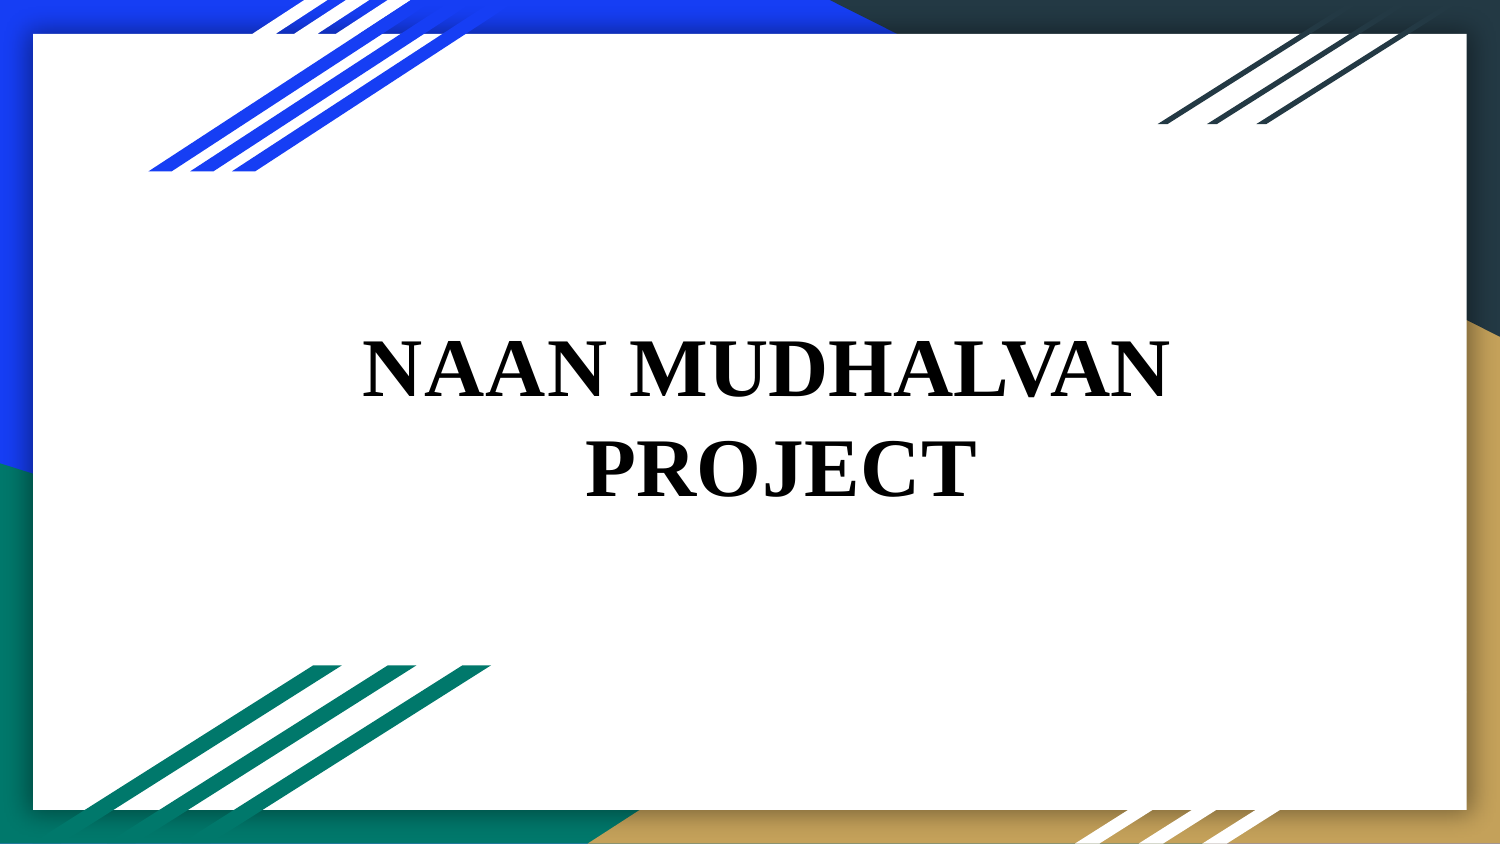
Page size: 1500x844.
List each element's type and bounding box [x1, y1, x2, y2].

text_box [0, 0, 1500, 844]
